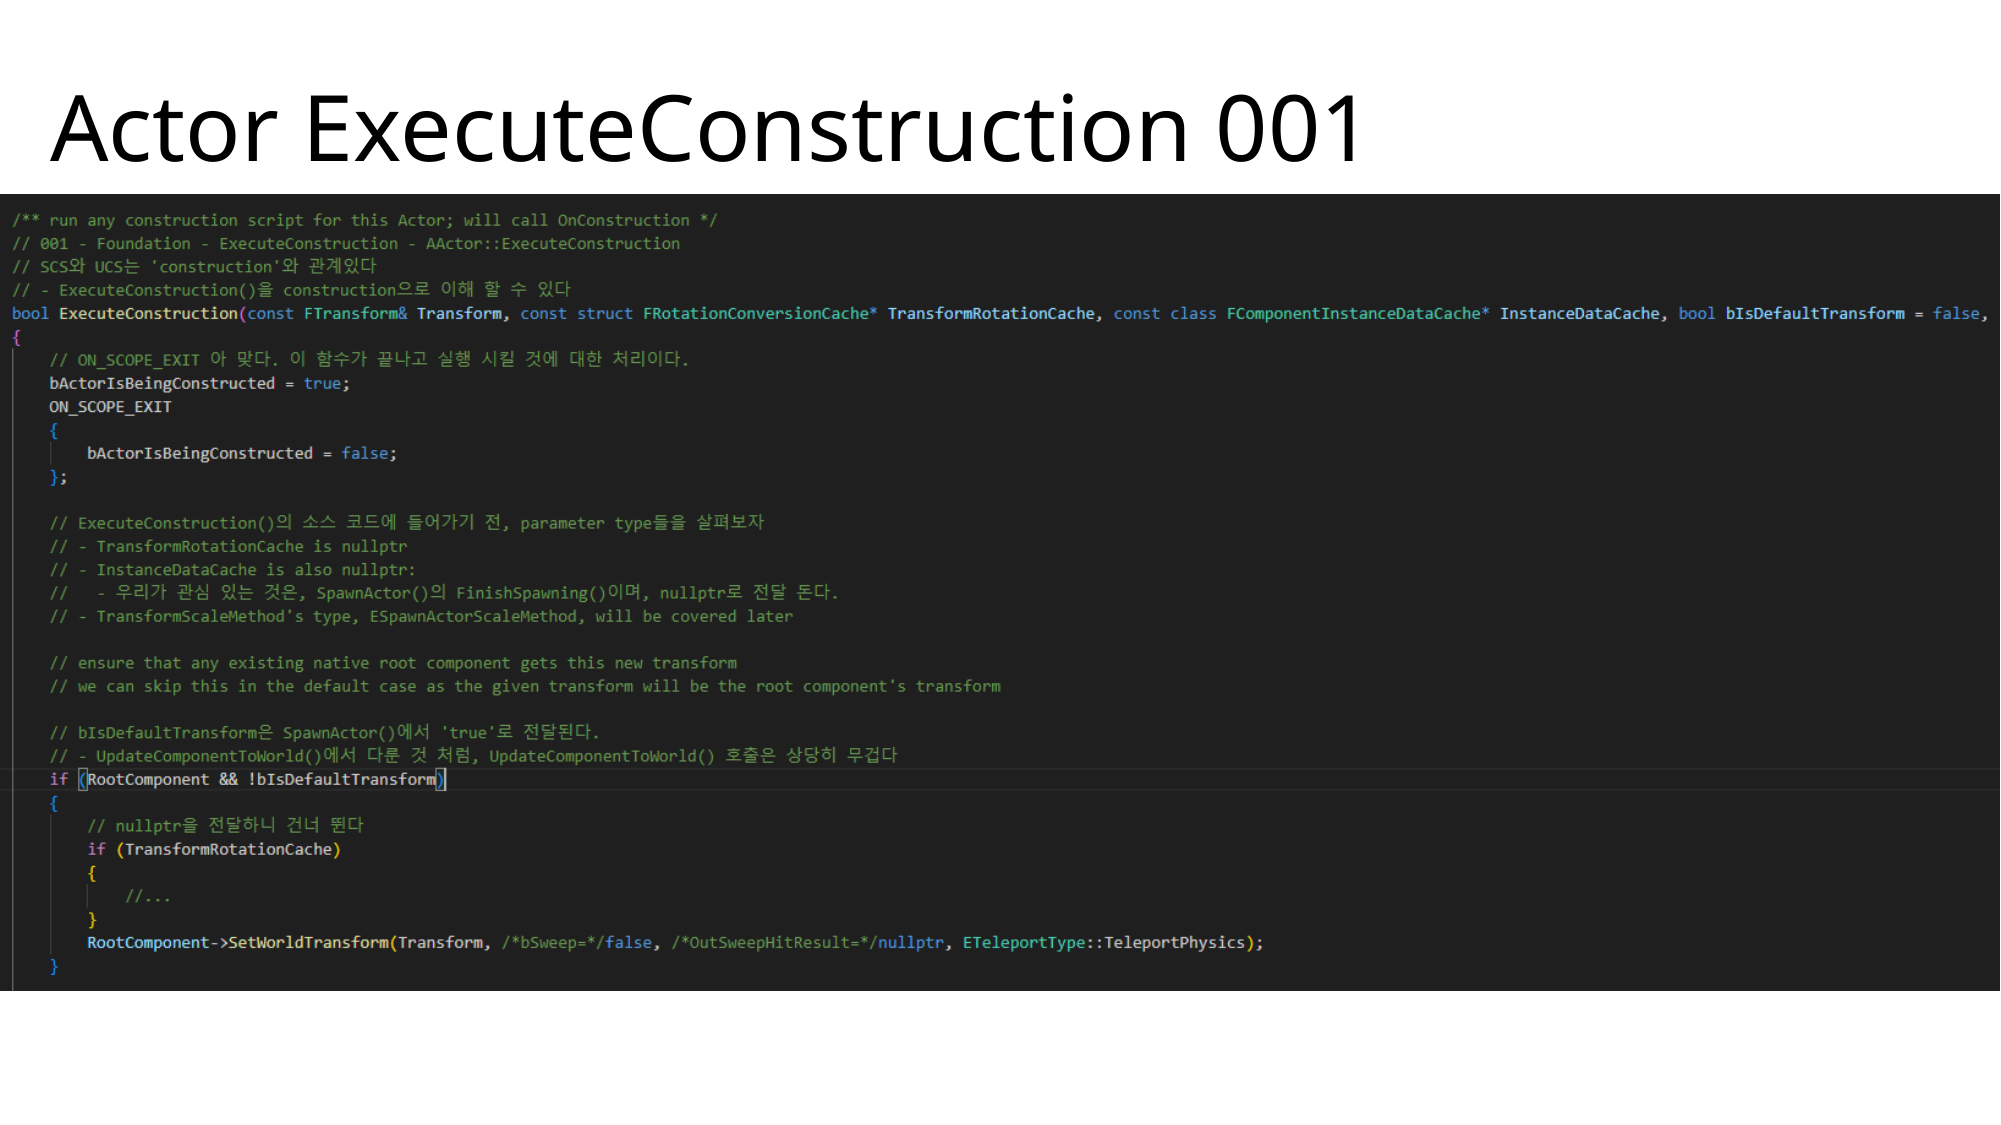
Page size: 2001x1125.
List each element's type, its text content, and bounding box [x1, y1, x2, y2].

text_box Actor ExecuteConstruction 001 [34, 67, 1760, 194]
picture [0, 194, 2000, 991]
